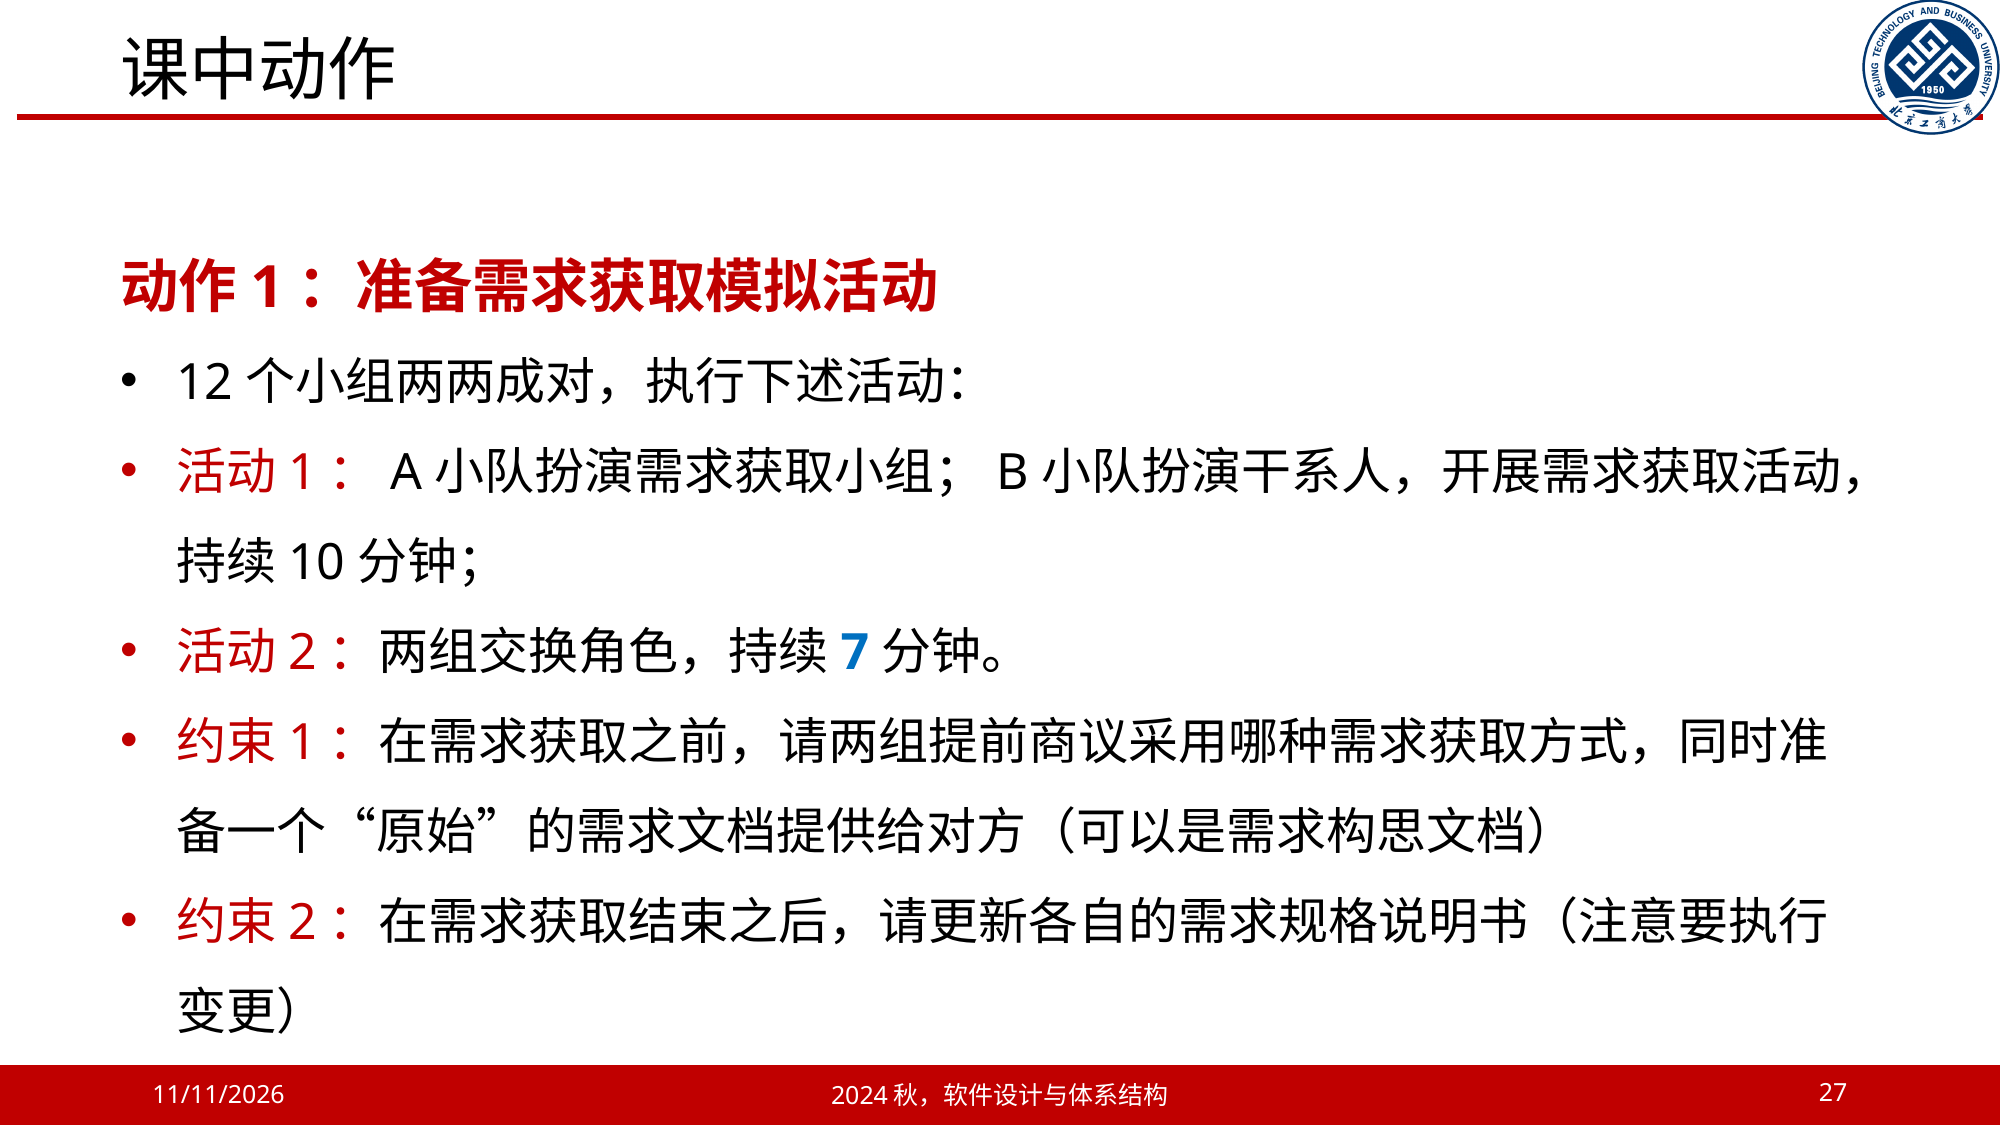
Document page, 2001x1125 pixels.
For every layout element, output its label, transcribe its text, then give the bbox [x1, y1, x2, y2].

text_box 动作1：准备需求获取模拟活动 12个小组两两成对，执行下述活动： 活动1：A小队扮演需求获取小组；B小队扮演干系人，开展需求获取活动，持续10分钟； 活动2：两组交换角色，持续7分钟。 约束1：在需求获取之前，请两组提前商议采用哪种需求获取方式，同时准备一个“原始”的需求文档提供给对方（可以是需求构思文档） 约束2：在需求获取结束之后，请更新各自的需求规格说明书（注意要执行变更） [105, 207, 1863, 1047]
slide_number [137, 1065, 588, 1125]
picture [1861, 0, 2000, 135]
title 课中动作 [105, 27, 1861, 116]
footer 2024秋，软件设计与体系结构 [662, 1065, 1338, 1125]
text_box [0, 1063, 2000, 1125]
slide_number 27 [1412, 1063, 1863, 1124]
